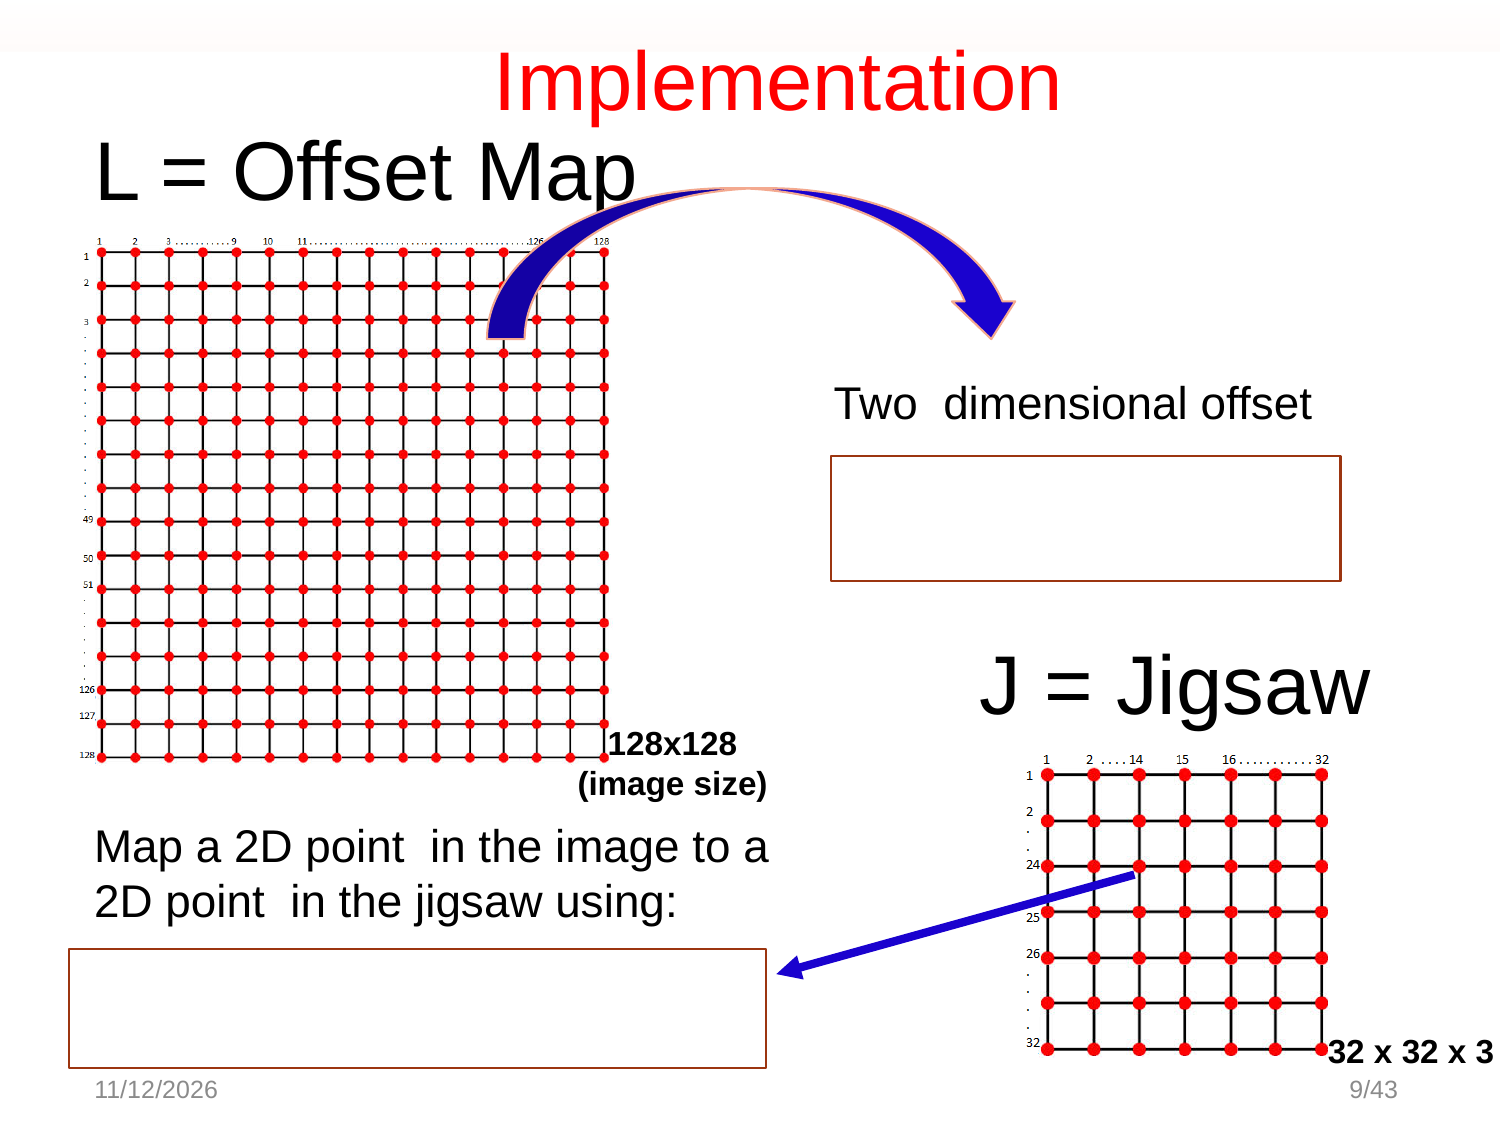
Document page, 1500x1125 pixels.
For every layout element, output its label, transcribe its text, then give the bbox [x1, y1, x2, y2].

text_box 128x128 (image size) [537, 714, 808, 810]
text_box J = Jigsaw [964, 623, 1386, 739]
title L = Offset Map [79, 85, 1428, 232]
picture [1021, 749, 1340, 1065]
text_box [775, 874, 1135, 975]
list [79, 231, 619, 774]
slide_number 9/43 [1075, 1074, 1414, 1119]
text_box [561, 187, 1017, 341]
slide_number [79, 1069, 417, 1119]
text_box 32 x 32 x 3 [1308, 1023, 1500, 1078]
text_box Implementation [104, 0, 1453, 142]
text_box [68, 948, 767, 1069]
text_box [830, 455, 1342, 582]
